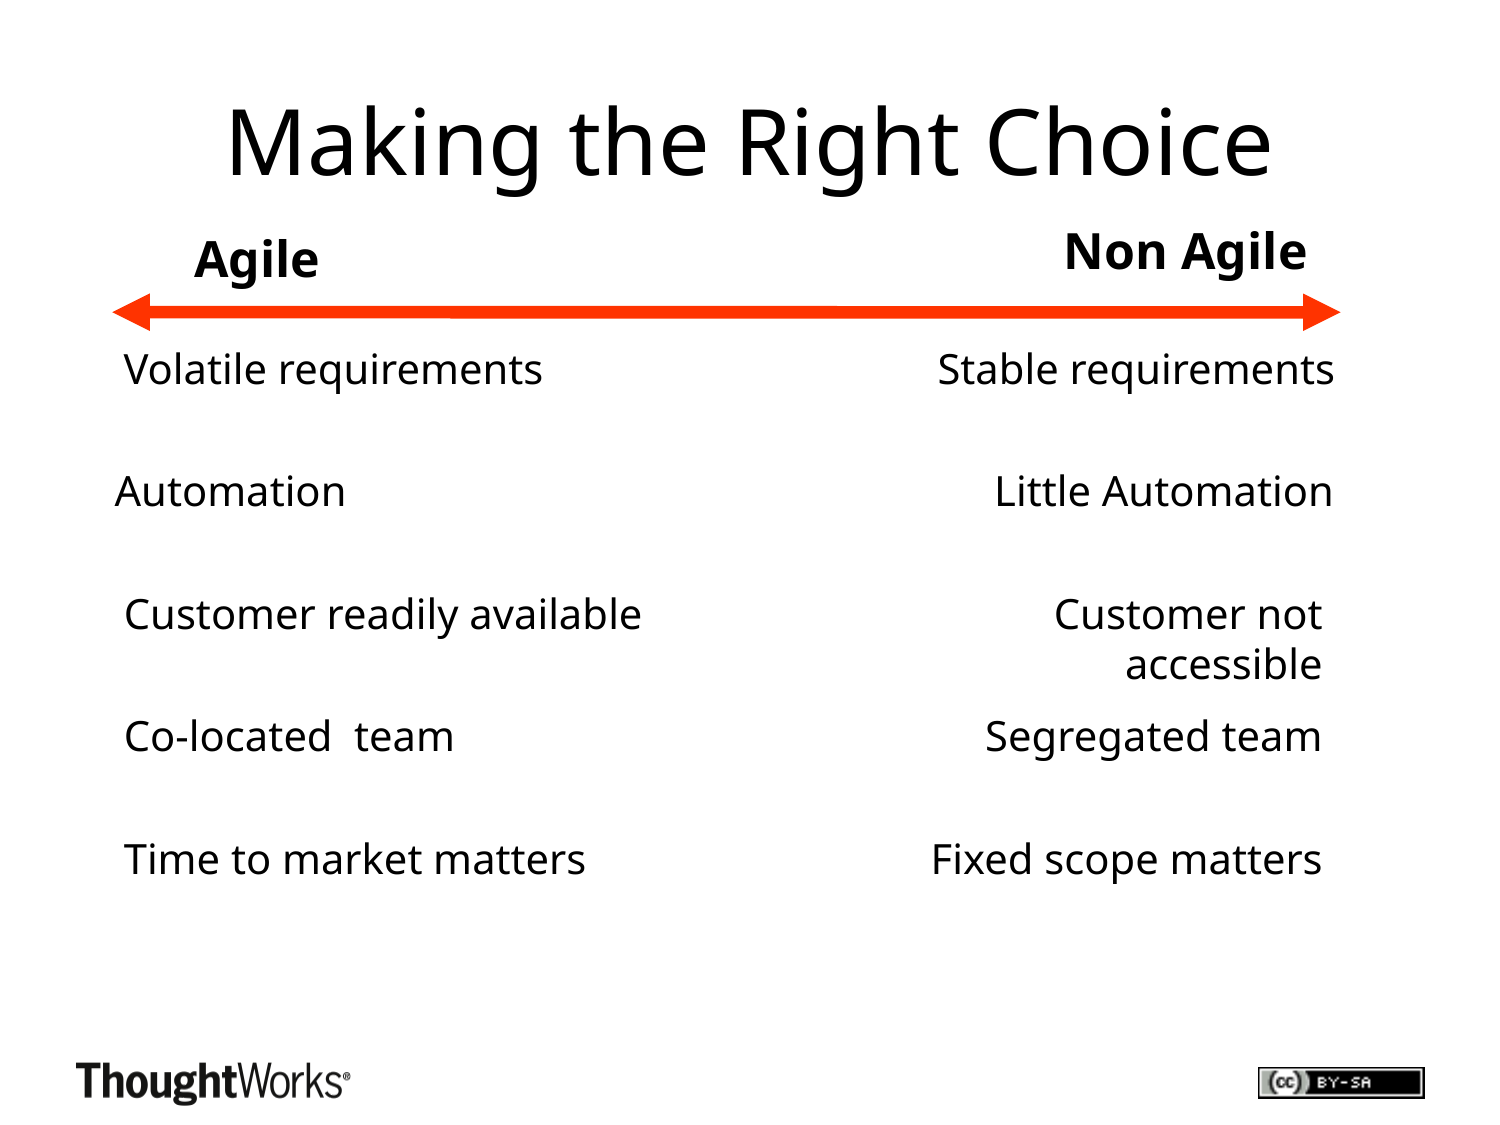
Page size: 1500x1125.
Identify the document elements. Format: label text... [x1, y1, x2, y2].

text_box Non Agile [1049, 212, 1323, 288]
text_box Co-located team [108, 702, 584, 768]
text_box Stable requirements [922, 335, 1350, 400]
picture [75, 1062, 351, 1106]
text_box Agile [179, 219, 336, 295]
picture [1258, 1067, 1425, 1099]
text_box Segregated team [899, 702, 1338, 768]
text_box Customer not accessible [837, 580, 1338, 695]
text_box Customer readily available [108, 580, 737, 645]
text_box Volatile requirements [108, 335, 761, 400]
text_box Automation [99, 457, 362, 523]
text_box Fixed scope matters [874, 825, 1338, 890]
text_box Little Automation [979, 457, 1349, 523]
text_box Time to market matters [108, 825, 700, 890]
text_box [112, 306, 1341, 319]
title Making the Right Choice [75, 45, 1425, 233]
